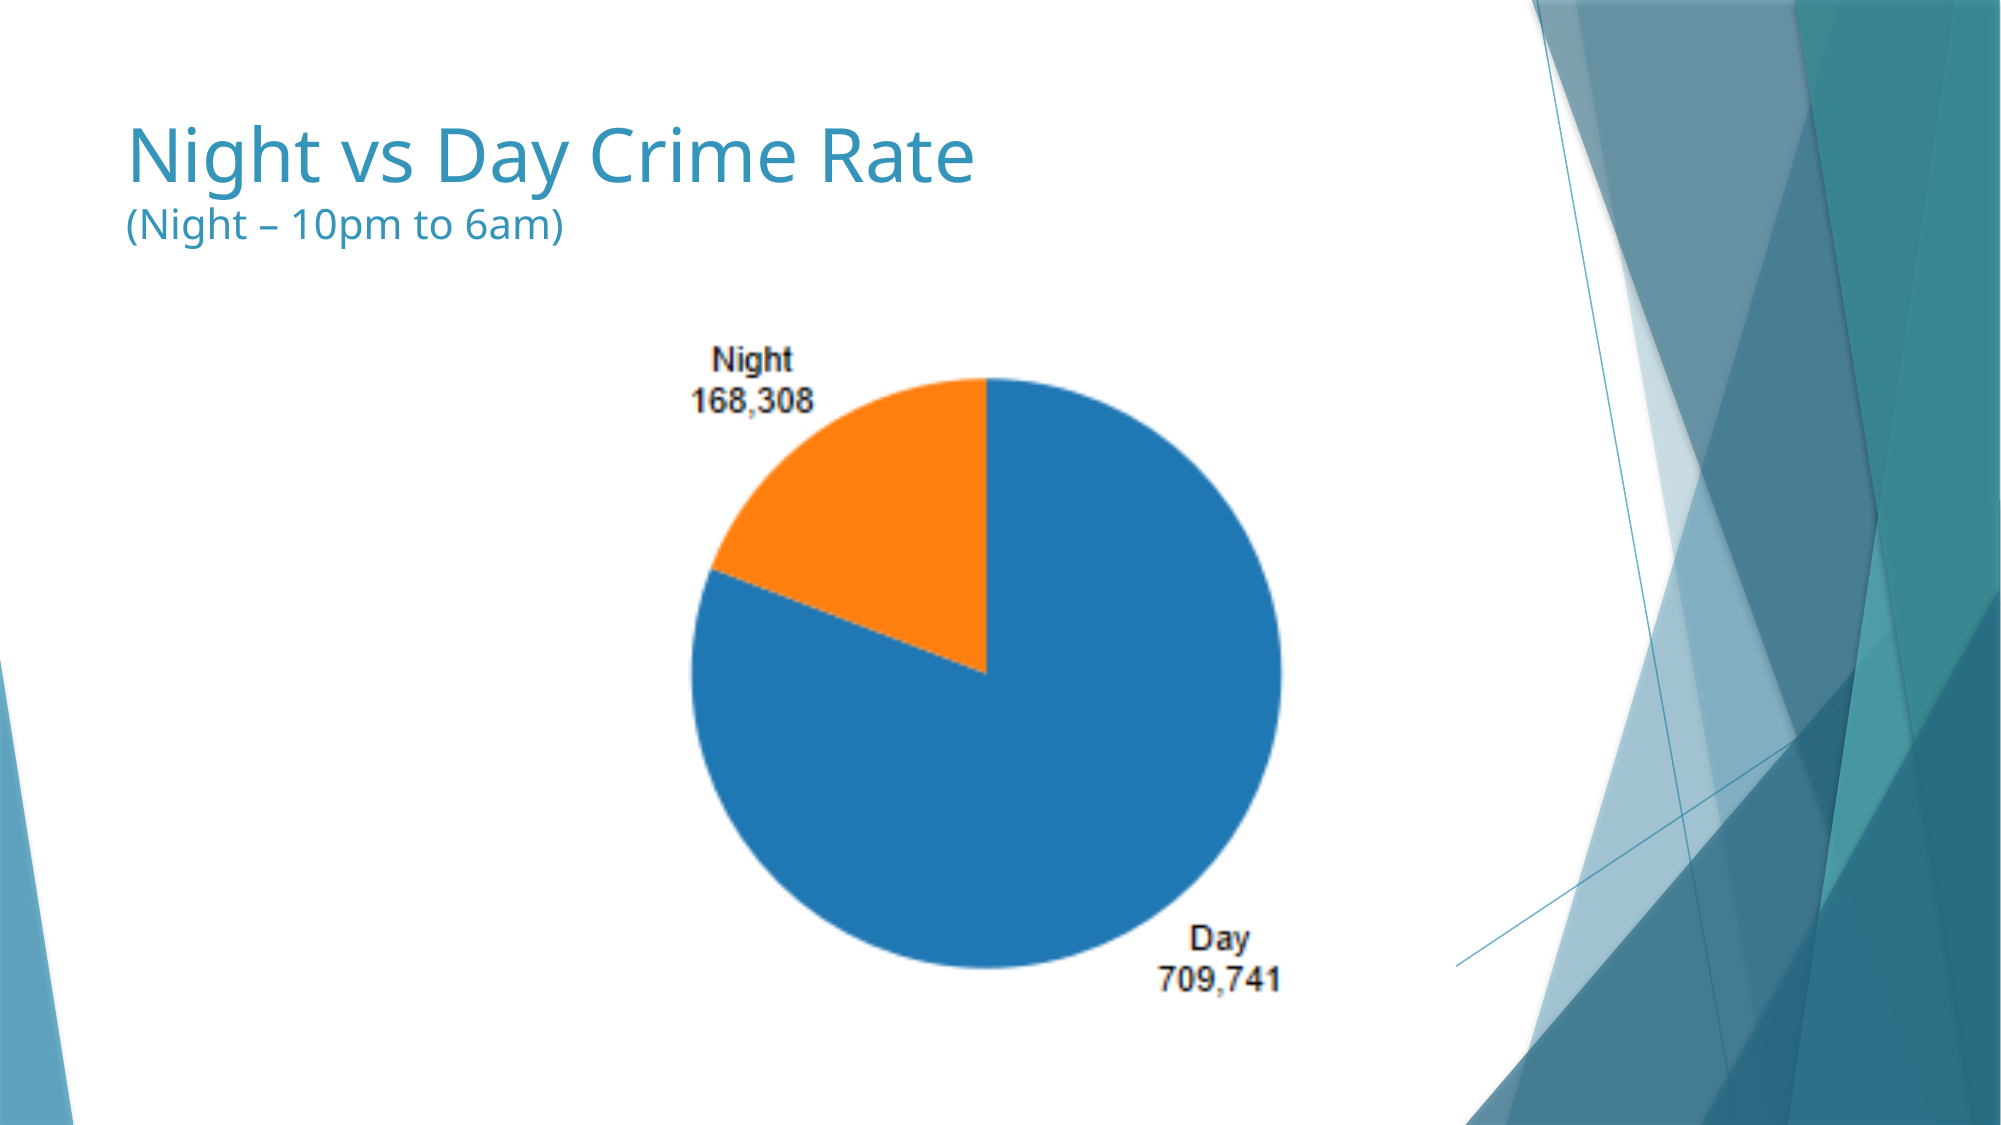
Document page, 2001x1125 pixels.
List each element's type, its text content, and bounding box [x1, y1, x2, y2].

title Night vs Day Crime Rate (Night – 10pm to 6am) [111, 99, 1522, 317]
picture [573, 261, 1456, 1125]
